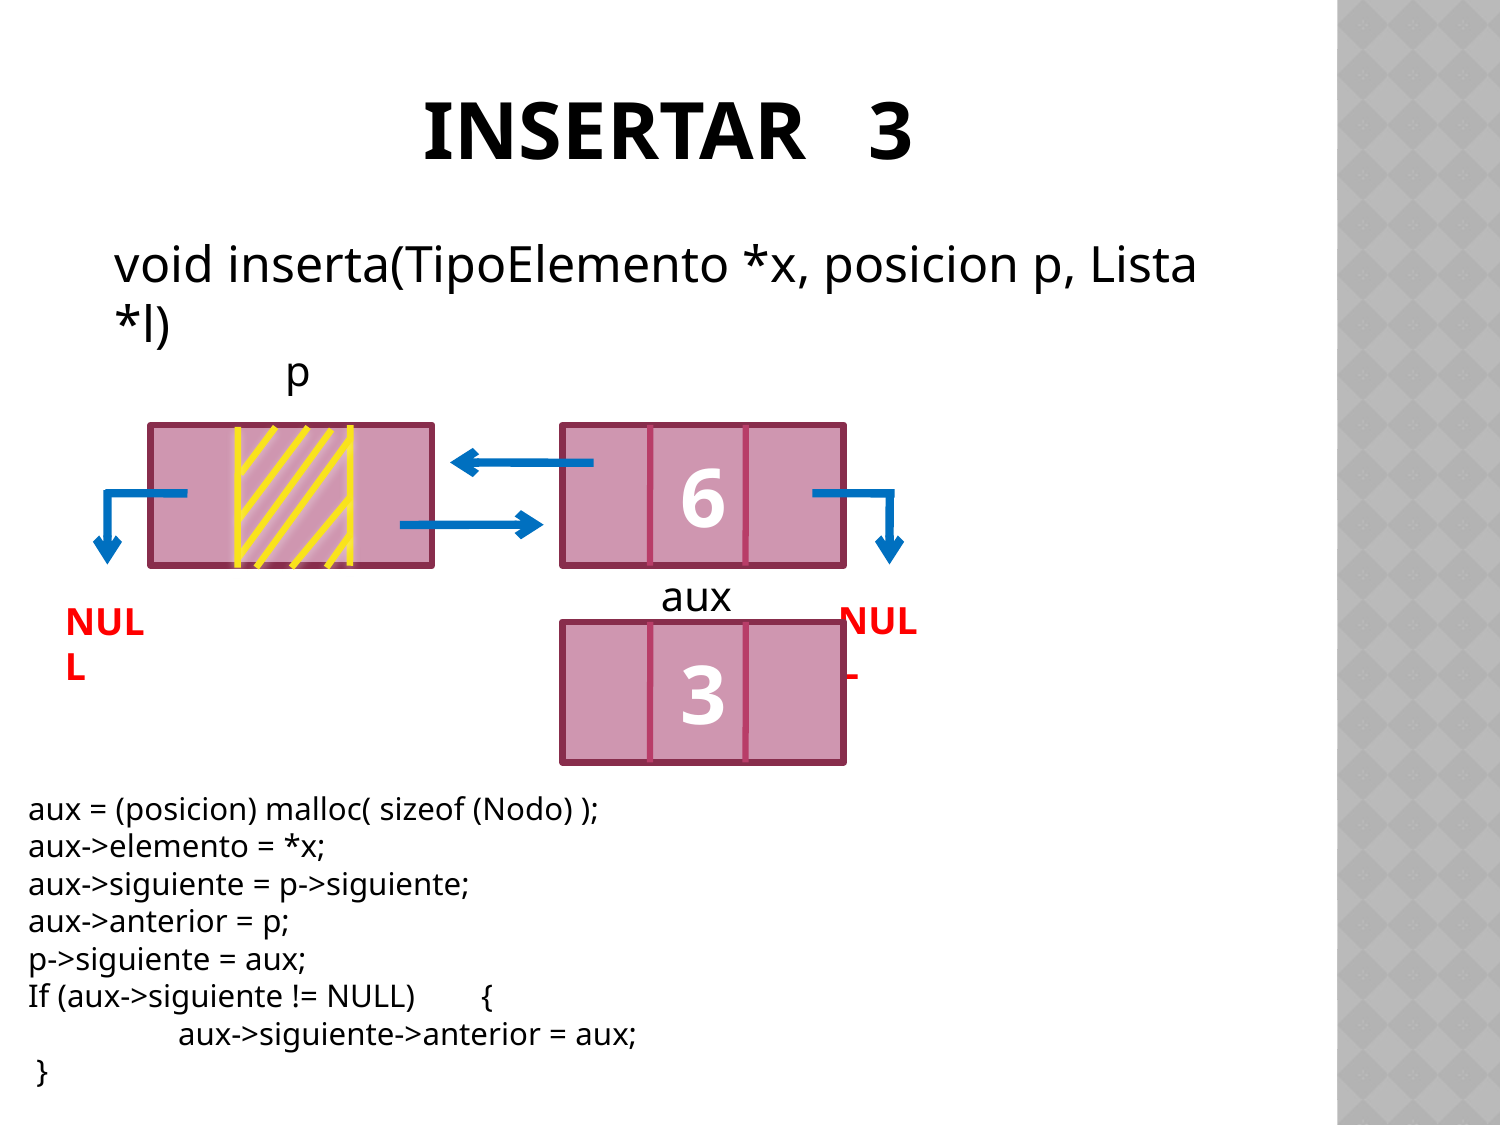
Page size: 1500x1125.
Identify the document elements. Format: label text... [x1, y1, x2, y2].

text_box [562, 424, 845, 567]
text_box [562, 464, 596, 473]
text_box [400, 526, 433, 533]
text_box void inserta(TipoElemento *x, posicion p, Lista *l) [99, 224, 1263, 360]
text_box p [270, 337, 326, 403]
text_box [811, 489, 953, 651]
text_box aux [646, 577, 747, 619]
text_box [562, 464, 593, 471]
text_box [150, 424, 433, 569]
text_box aux = (posicion) malloc( sizeof (Nodo) ); aux->elemento = *x; aux->siguiente = p->siguiente; aux->anterior = p; p->siguiente = aux; If (aux->siguiente != NULL) { aux->siguiente->anterior = aux; } [13, 781, 711, 1097]
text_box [562, 621, 845, 763]
title INSERTAR 3 [75, 50, 1263, 175]
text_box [49, 489, 188, 652]
